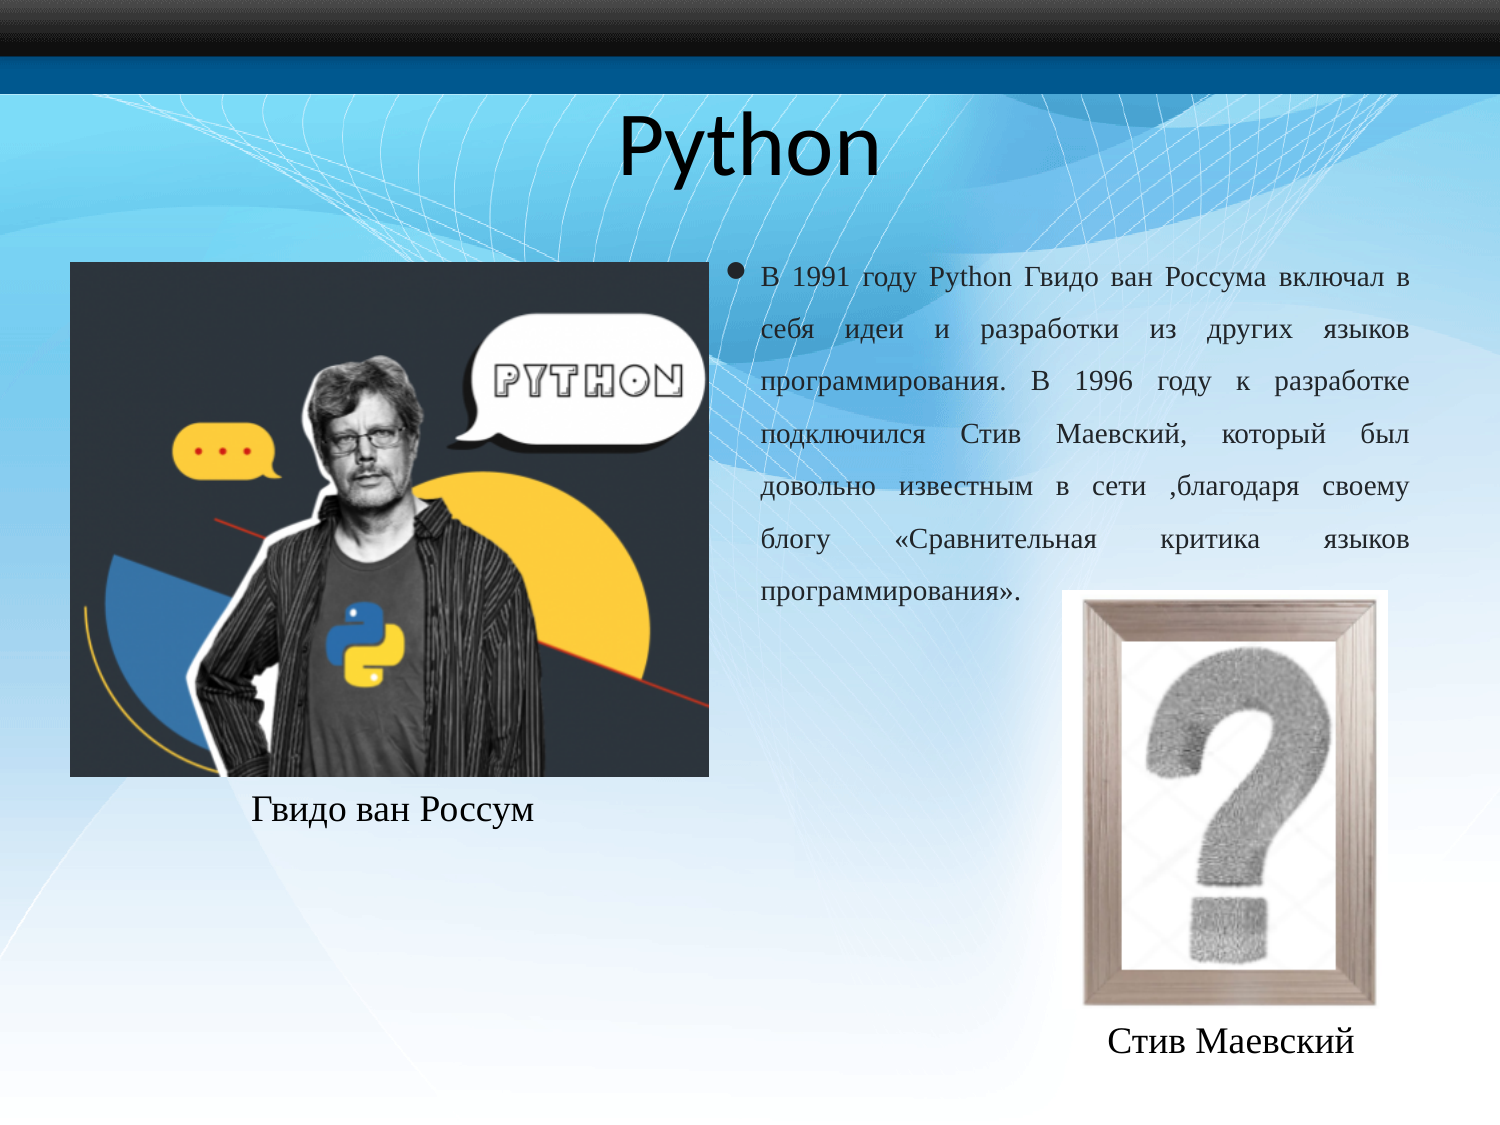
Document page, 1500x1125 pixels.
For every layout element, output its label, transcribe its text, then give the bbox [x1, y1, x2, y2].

text_box Стив Маевский [1092, 1018, 1370, 1066]
picture [0, 0, 1500, 1125]
text_box Гвидо ван Россум [236, 787, 550, 834]
list В 1991 году Python Гвидо ван Россума включал в себя идеи и разработки из других языков программирования. В 1996 году к разработке подключился Стив Маевский, который был довольно известным в сети ,благодаря своему блогу «Сравнительная критика языков программирования». [391, 231, 1425, 975]
title Python [75, 45, 1425, 233]
